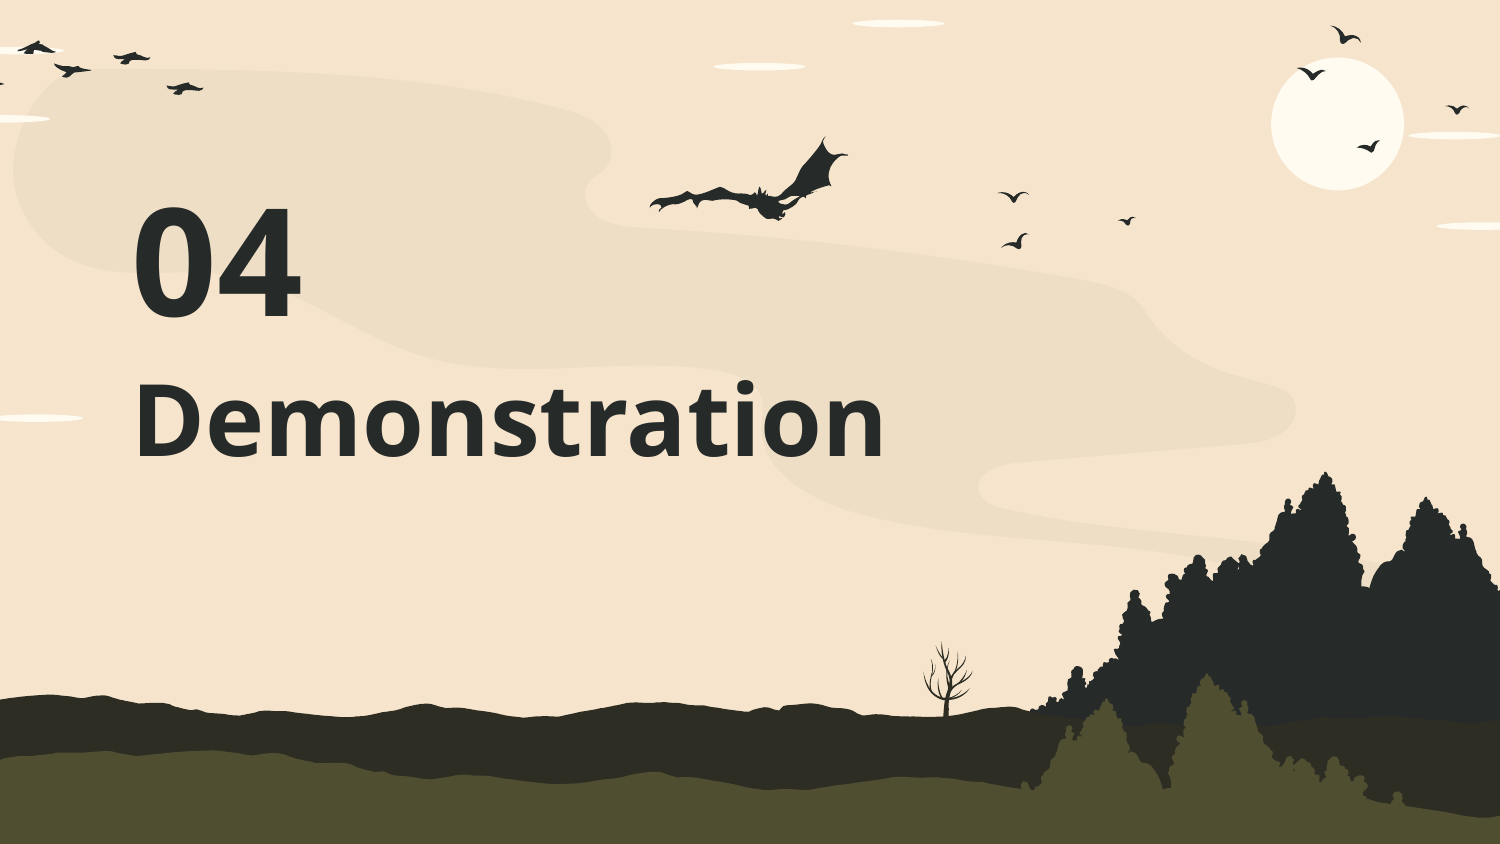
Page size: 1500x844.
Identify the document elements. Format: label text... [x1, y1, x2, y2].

title 04 [116, 187, 634, 326]
title Demonstration [116, 347, 958, 486]
